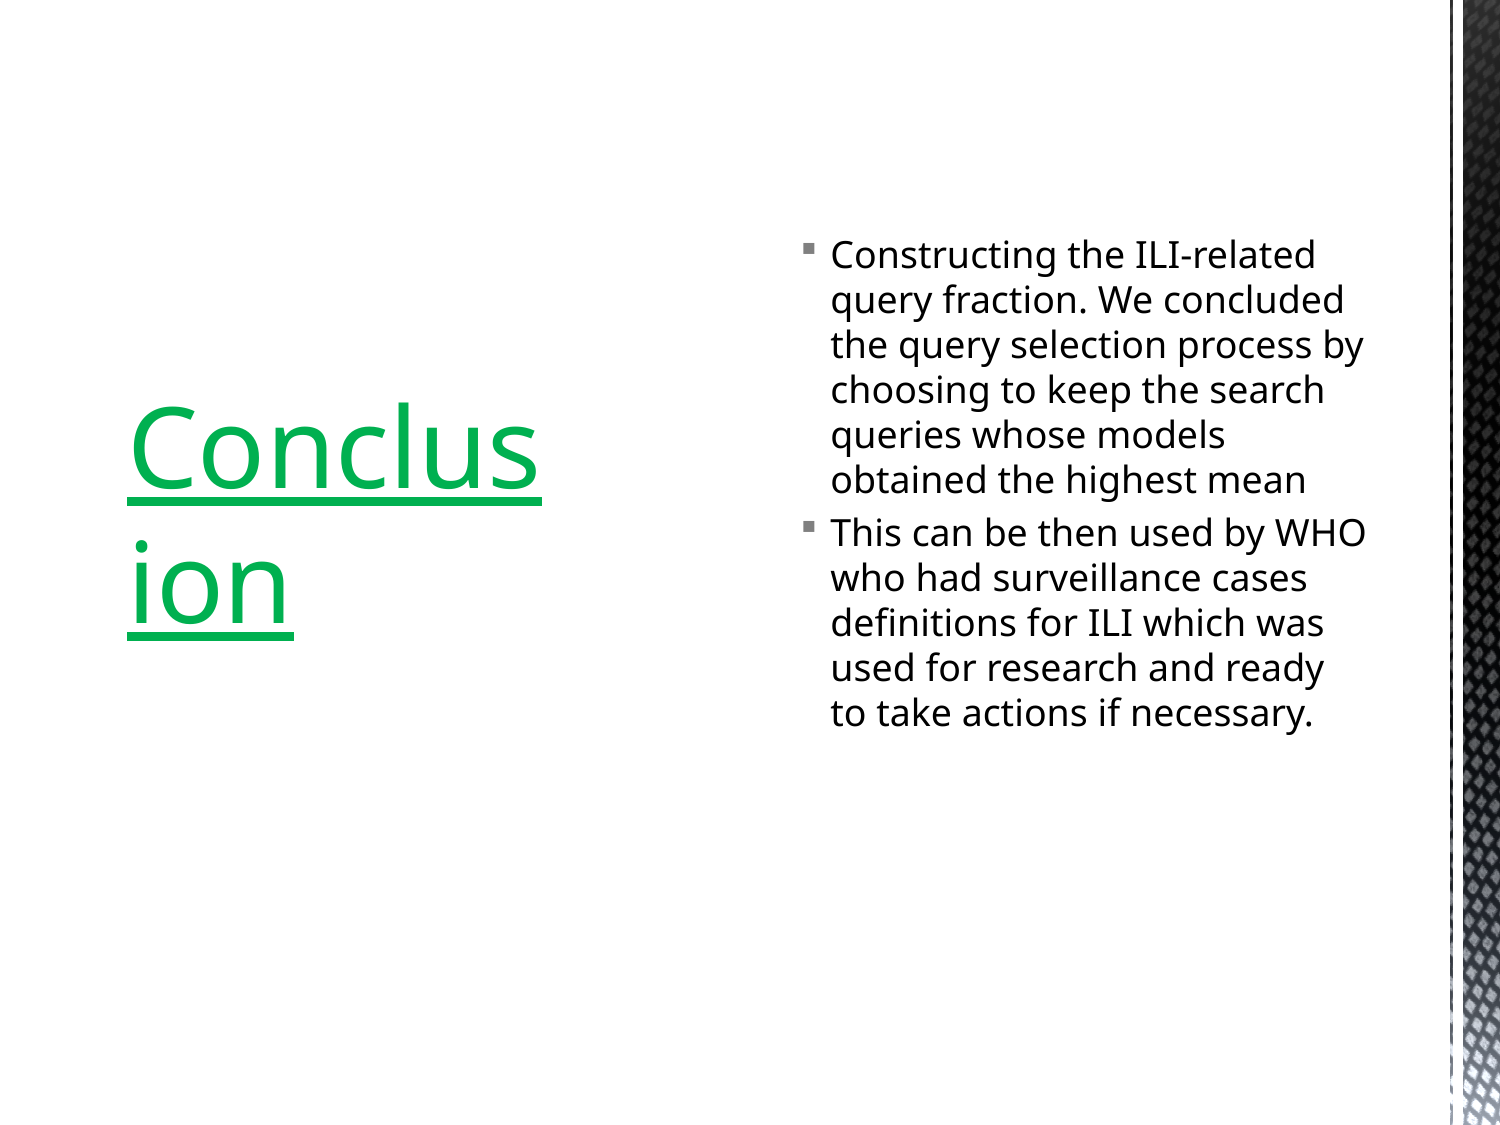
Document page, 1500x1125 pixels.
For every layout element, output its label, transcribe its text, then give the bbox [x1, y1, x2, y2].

list Constructing the ILI-related query fraction. We concluded the query selection process by choosing to keep the search queries whose models obtained the highest mean This can be then used by WHO who had surveillance cases definitions for ILI which was used for research and ready to take actions if necessary. [785, 66, 1386, 1004]
title Conclusion [112, 42, 575, 981]
picture [1447, 0, 1500, 1125]
